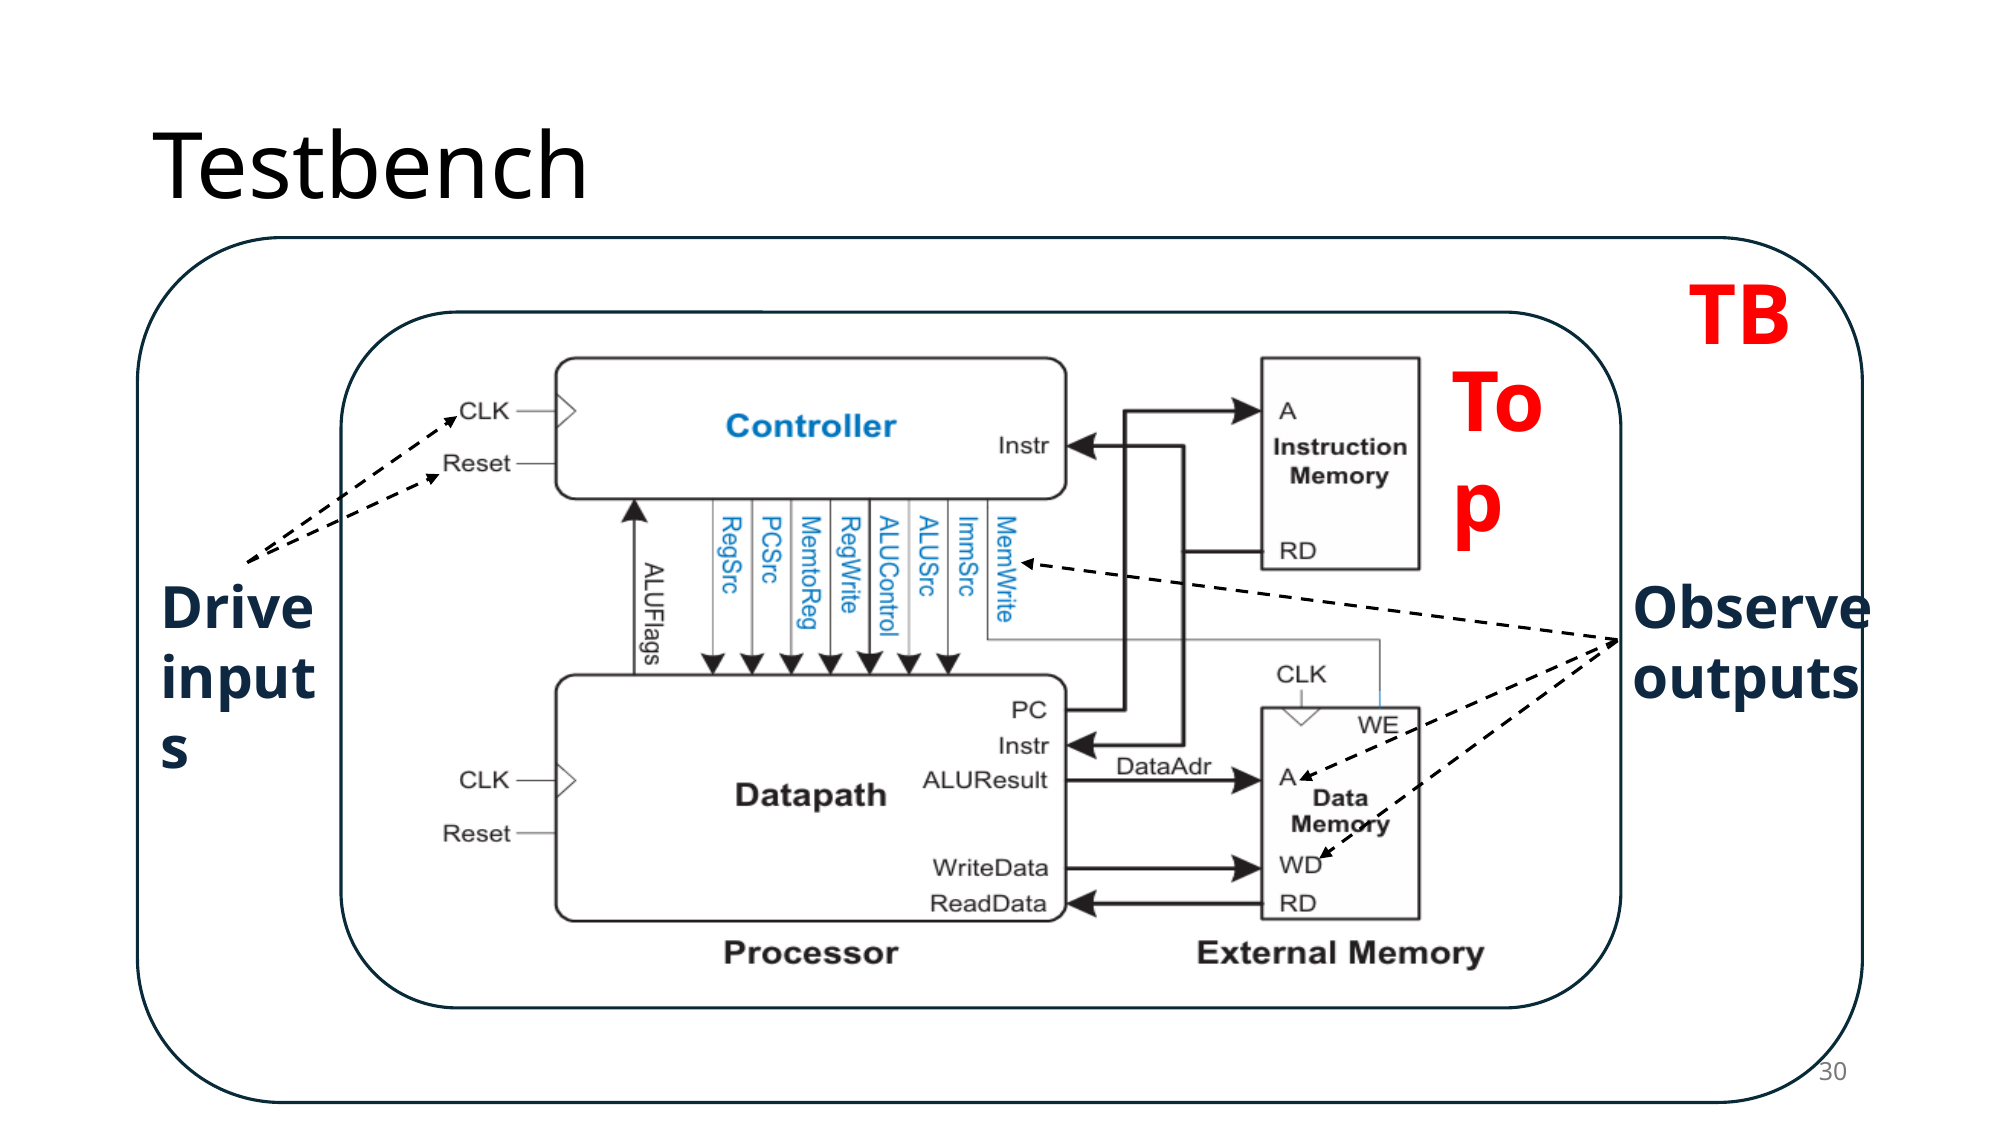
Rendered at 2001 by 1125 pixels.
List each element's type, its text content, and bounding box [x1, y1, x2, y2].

text_box TB [1673, 254, 1837, 369]
picture [401, 325, 1561, 995]
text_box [1020, 561, 1618, 642]
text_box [246, 473, 440, 563]
text_box Drive inputs [145, 562, 350, 788]
text_box Observe outputs [1618, 562, 1893, 718]
slide_number 30 [1743, 1042, 1863, 1103]
title Testbench [137, 59, 1863, 278]
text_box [1298, 640, 1318, 781]
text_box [246, 415, 458, 563]
text_box [135, 236, 1864, 1105]
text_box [1318, 640, 1618, 860]
